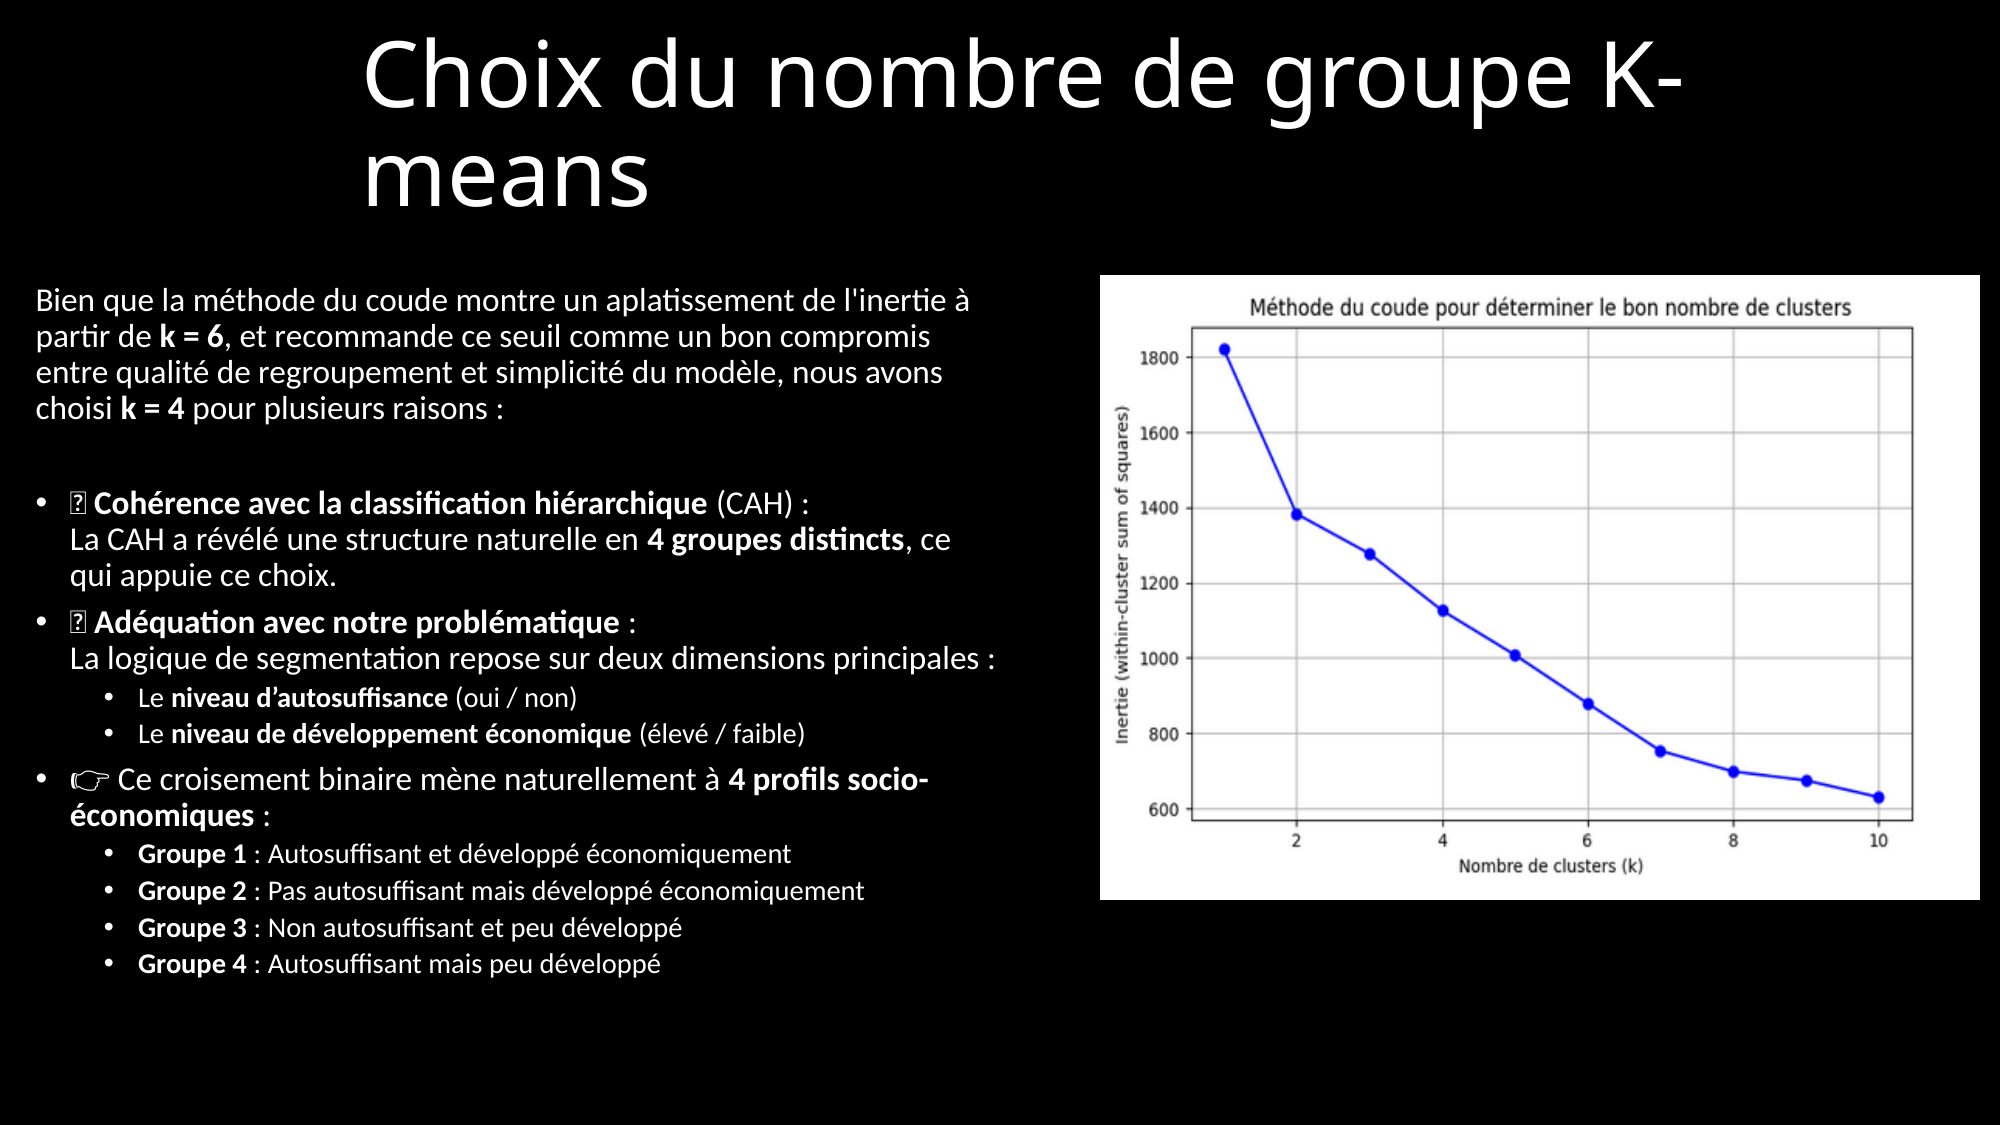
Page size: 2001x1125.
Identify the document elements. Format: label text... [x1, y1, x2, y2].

title Choix du nombre de groupe K-means [346, 47, 1835, 208]
list Bien que la méthode du coude montre un aplatissement de l'inertie à partir de k = 6, et recommande ce seuil comme un bon compromis entre qualité de regroupement et simplicité du modèle, nous avons choisi k = 4 pour plusieurs raisons : ✅ Cohérence avec la classification hiérarchique (CAH) : La CAH a révélé une structure naturelle en 4 groupes distincts, ce qui appuie ce choix. ✅ Adéquation avec notre problématique : La logique de segmentation repose sur deux dimensions principales : Le niveau d’autosuffisance (oui / non) Le niveau de développement économique (élevé / faible) 👉 Ce croisement binaire mène naturellement à 4 profils socio-économiques : Groupe 1 : Autosuffisant et développé économiquement Groupe 2 : Pas autosuffisant mais développé économiquement Groupe 3 : Non autosuffisant et peu développé Groupe 4 : Autosuffisant mais peu développé [20, 275, 1014, 1024]
picture [1100, 275, 1980, 900]
